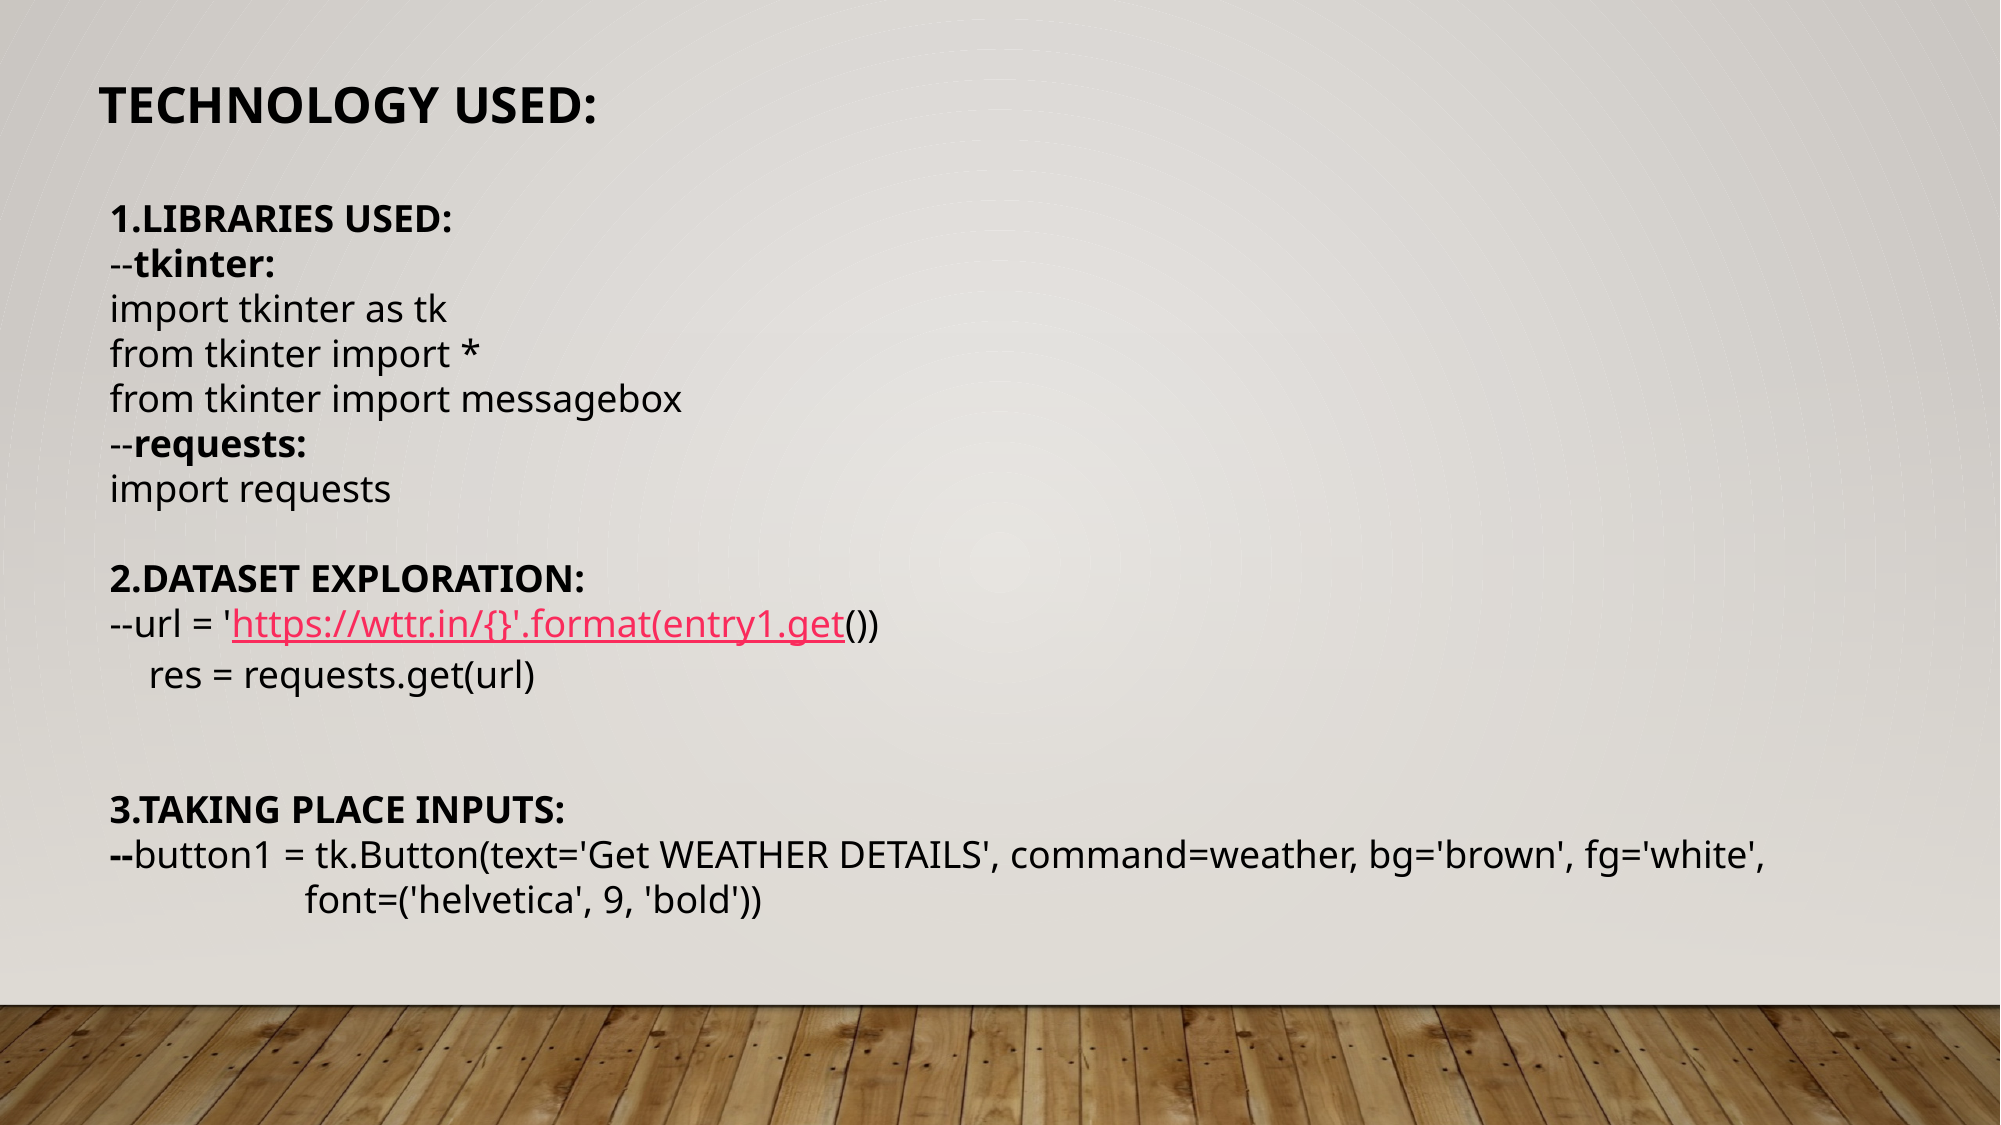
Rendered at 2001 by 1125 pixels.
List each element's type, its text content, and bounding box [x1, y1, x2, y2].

text_box TECHNOLOGY USED: [83, 66, 772, 141]
text_box 1.LIBRARIES USED: --tkinter: import tkinter as tk from tkinter import * from tkinter import messagebox --requests: import requests 2.DATASET EXPLORATION: --url = 'https://wttr.in/{}'.format(entry1.get()) res = requests.get(url) 3.TAKING PLACE INPUTS: --button1 = tk.Button(text='Get WEATHER DETAILS', command=weather, bg='brown', fg='white', font=('helvetica', 9, 'bold')) [94, 187, 1954, 929]
picture [0, 1005, 2000, 1125]
